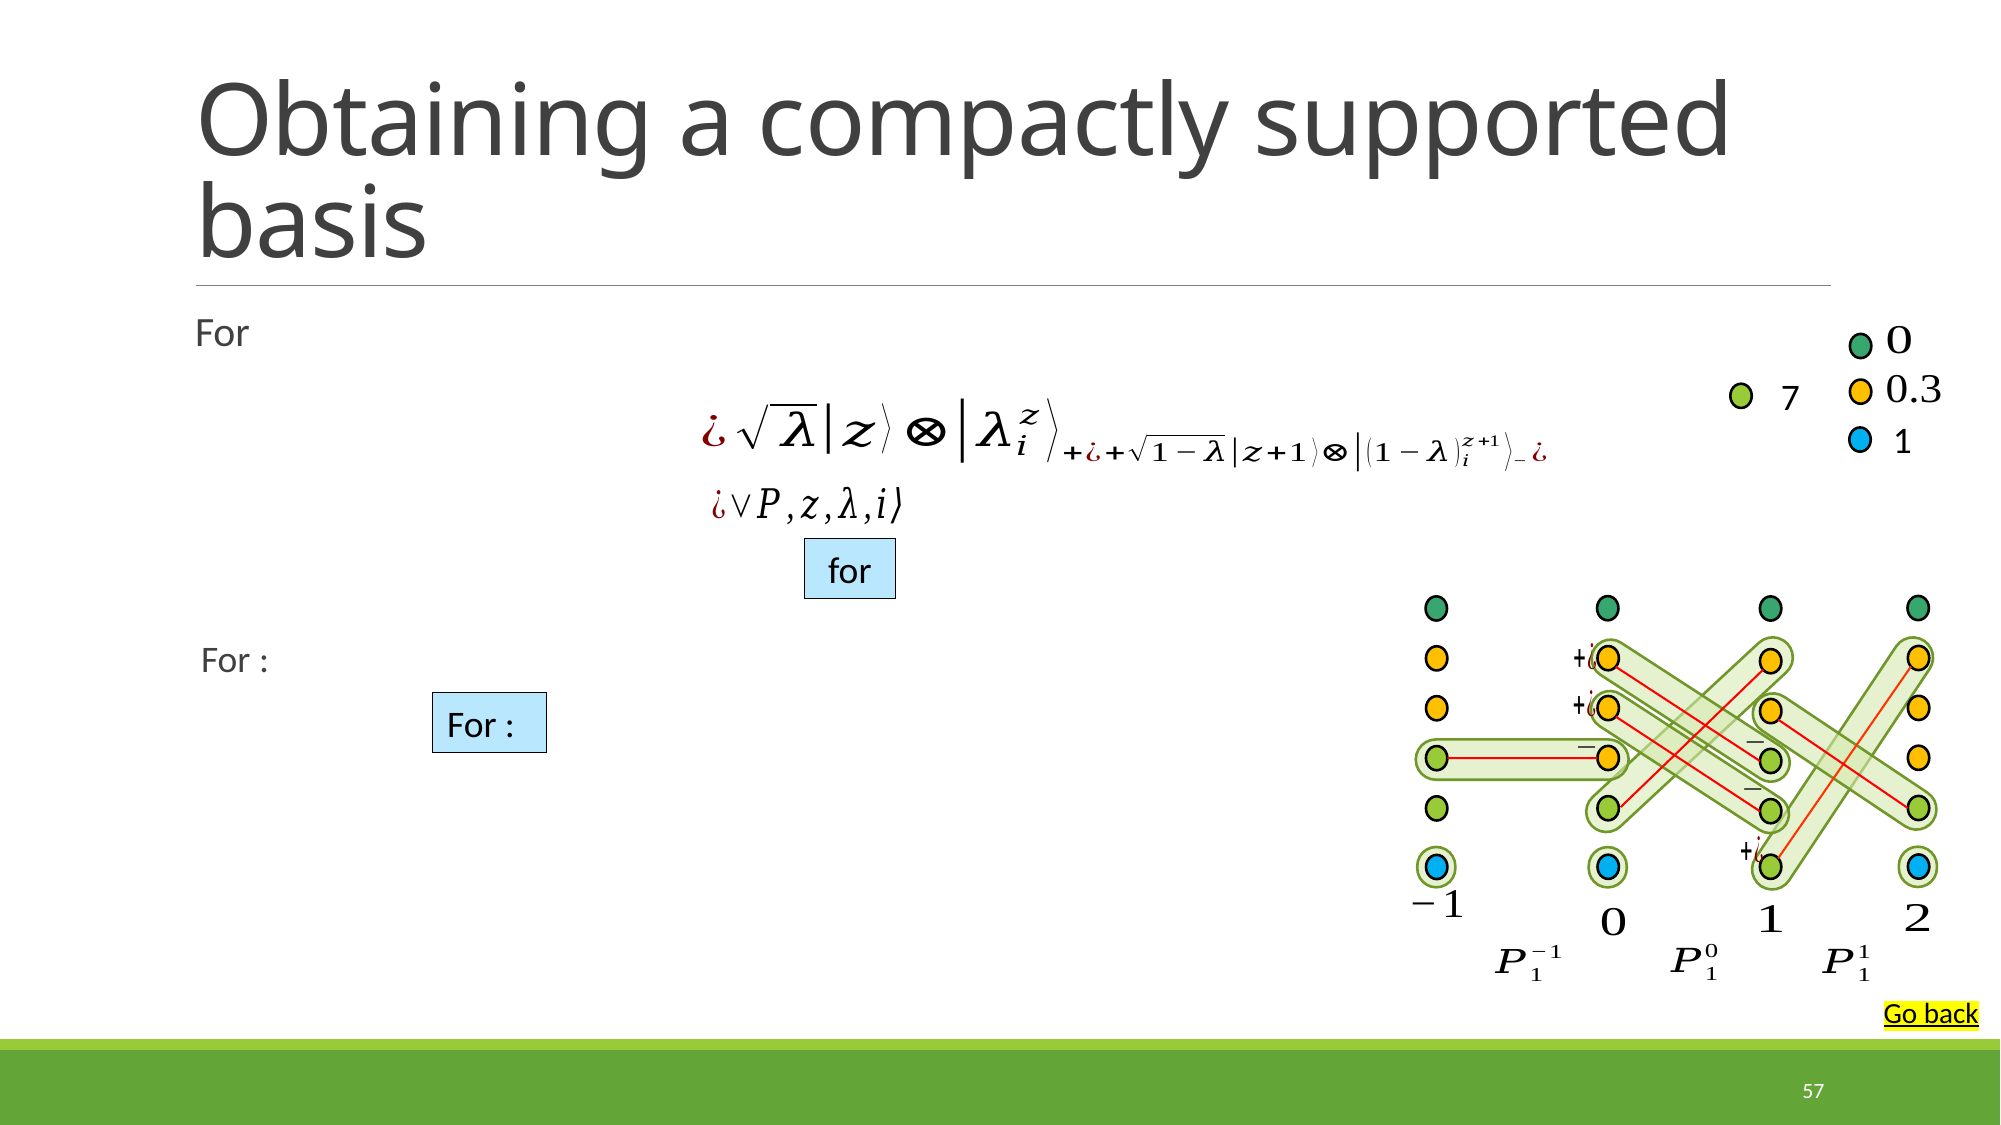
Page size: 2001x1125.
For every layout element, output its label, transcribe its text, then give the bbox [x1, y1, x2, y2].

text_box [1589, 689, 1612, 736]
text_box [1777, 815, 1912, 859]
text_box [1596, 694, 1612, 722]
text_box [1750, 858, 1800, 891]
text_box [1424, 595, 1449, 622]
text_box [1729, 382, 1754, 410]
text_box [1424, 644, 1449, 672]
text_box [1590, 638, 1655, 684]
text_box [1777, 719, 1909, 809]
text_box [1919, 794, 1931, 822]
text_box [1777, 666, 1912, 718]
text_box [1848, 426, 1873, 453]
text_box [1424, 853, 1449, 881]
text_box [1596, 794, 1617, 822]
text_box [1761, 797, 1774, 825]
text_box [1848, 332, 1873, 360]
text_box [1595, 594, 1620, 622]
text_box [1741, 820, 1774, 835]
text_box [1758, 853, 1783, 881]
text_box [1735, 636, 1795, 663]
text_box [1758, 595, 1783, 622]
text_box [1756, 835, 1774, 861]
text_box [1848, 378, 1873, 406]
text_box [1596, 644, 1621, 672]
text_box [1919, 785, 1938, 831]
text_box Go back [1868, 986, 1996, 1037]
text_box [1758, 647, 1783, 675]
text_box [1883, 636, 1935, 688]
text_box [1415, 845, 1457, 889]
text_box [1596, 853, 1621, 881]
title Obtaining a compactly supported basis [180, 47, 1830, 285]
text_box [1919, 694, 1931, 722]
text_box [1596, 744, 1612, 772]
text_box [1919, 744, 1931, 772]
text_box [1897, 845, 1939, 889]
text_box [1620, 669, 1764, 808]
text_box [1424, 795, 1449, 822]
text_box [1424, 694, 1449, 722]
text_box [1424, 744, 1449, 772]
text_box 1 [1892, 415, 1912, 461]
text_box [1587, 845, 1629, 889]
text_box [1615, 666, 1624, 715]
text_box [1906, 644, 1931, 672]
slide_number 57 [1624, 1059, 1840, 1120]
text_box [1906, 594, 1931, 622]
text_box [1414, 738, 1612, 782]
text_box [1906, 853, 1931, 880]
text_box [1584, 781, 1630, 834]
